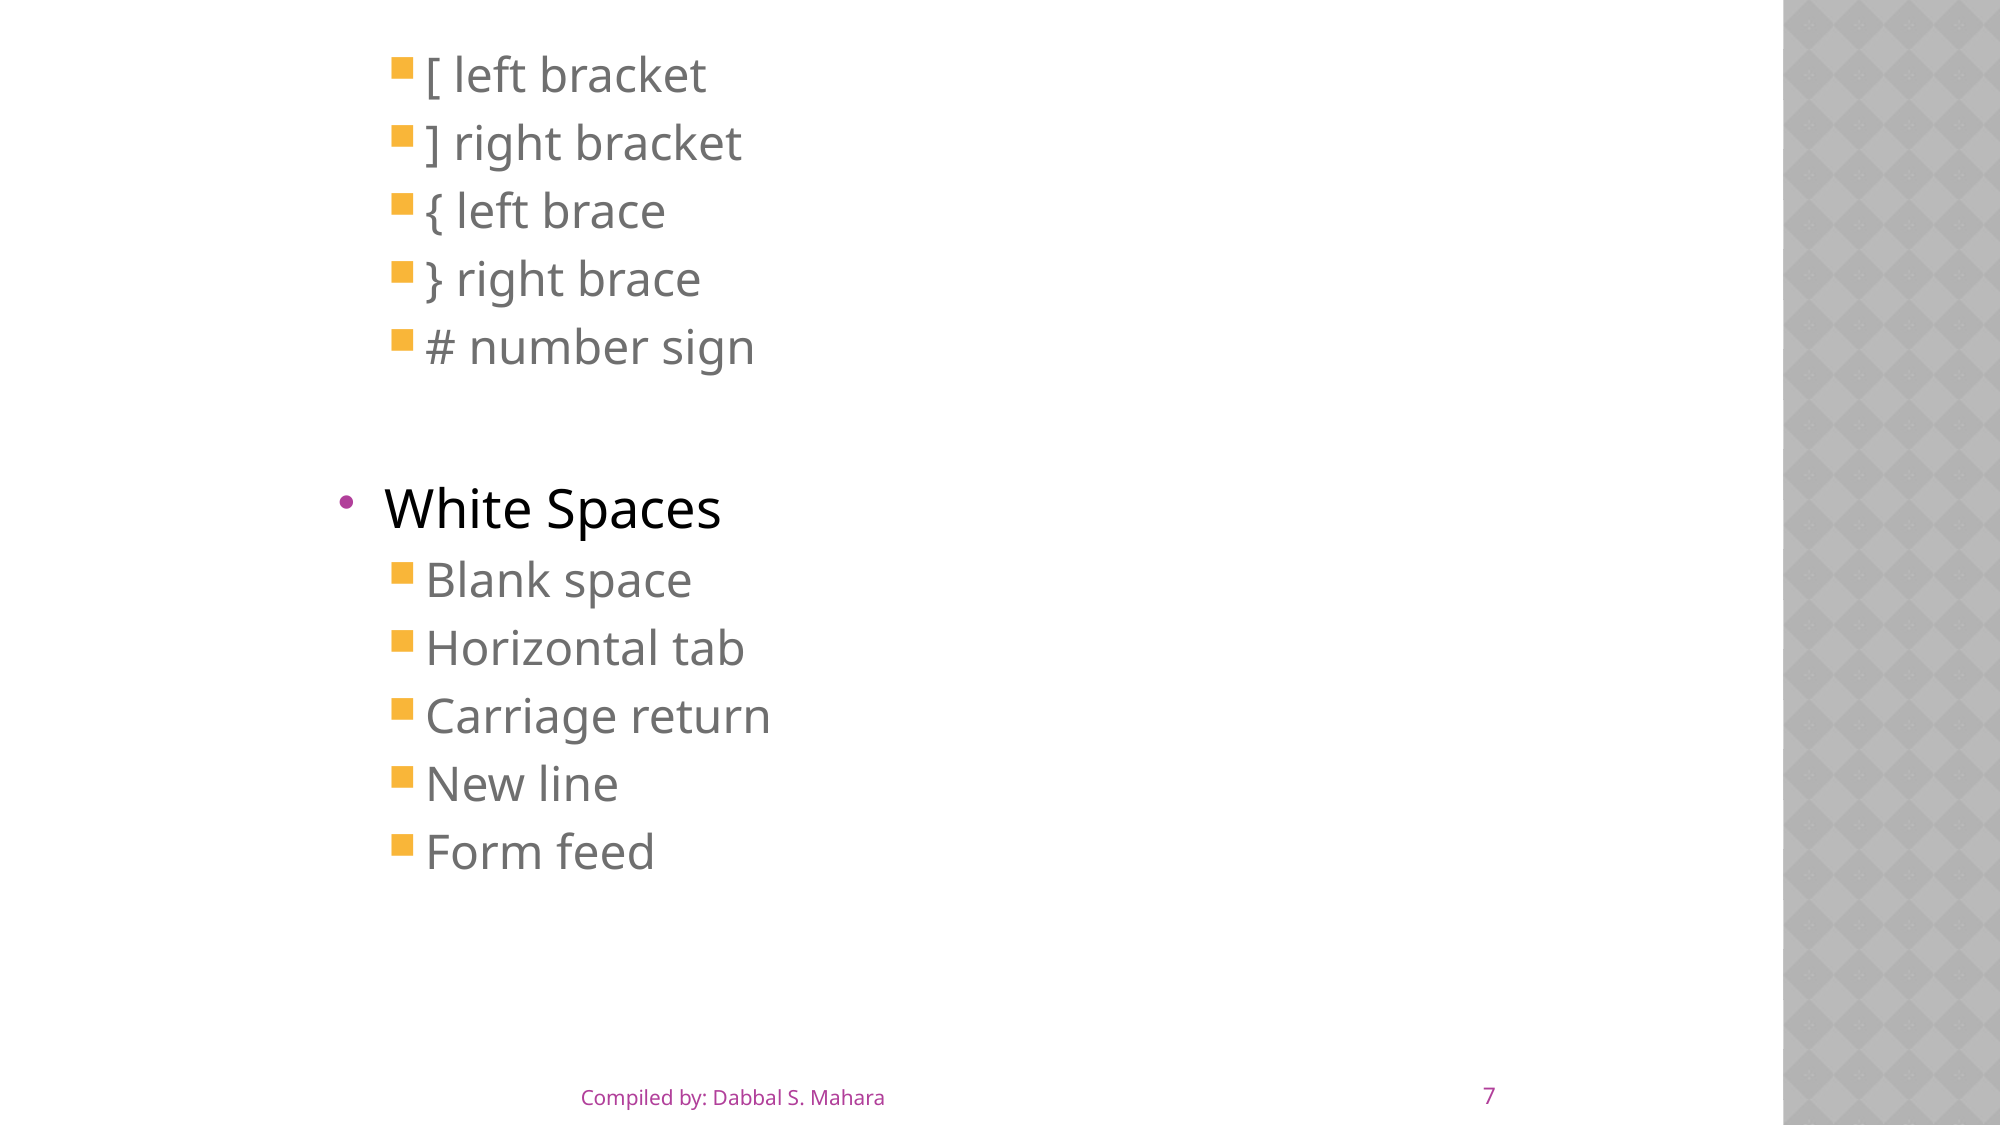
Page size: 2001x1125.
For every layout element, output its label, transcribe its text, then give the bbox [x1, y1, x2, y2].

slide_number 7 [1367, 1075, 1496, 1113]
list [ left bracket ] right bracket { left brace } right brace # number sign White Spaces Blank space Horizontal tab Carriage return New line Form feed [324, 37, 1513, 1059]
footer Compiled by: Dabbal S. Mahara [99, 1075, 900, 1114]
